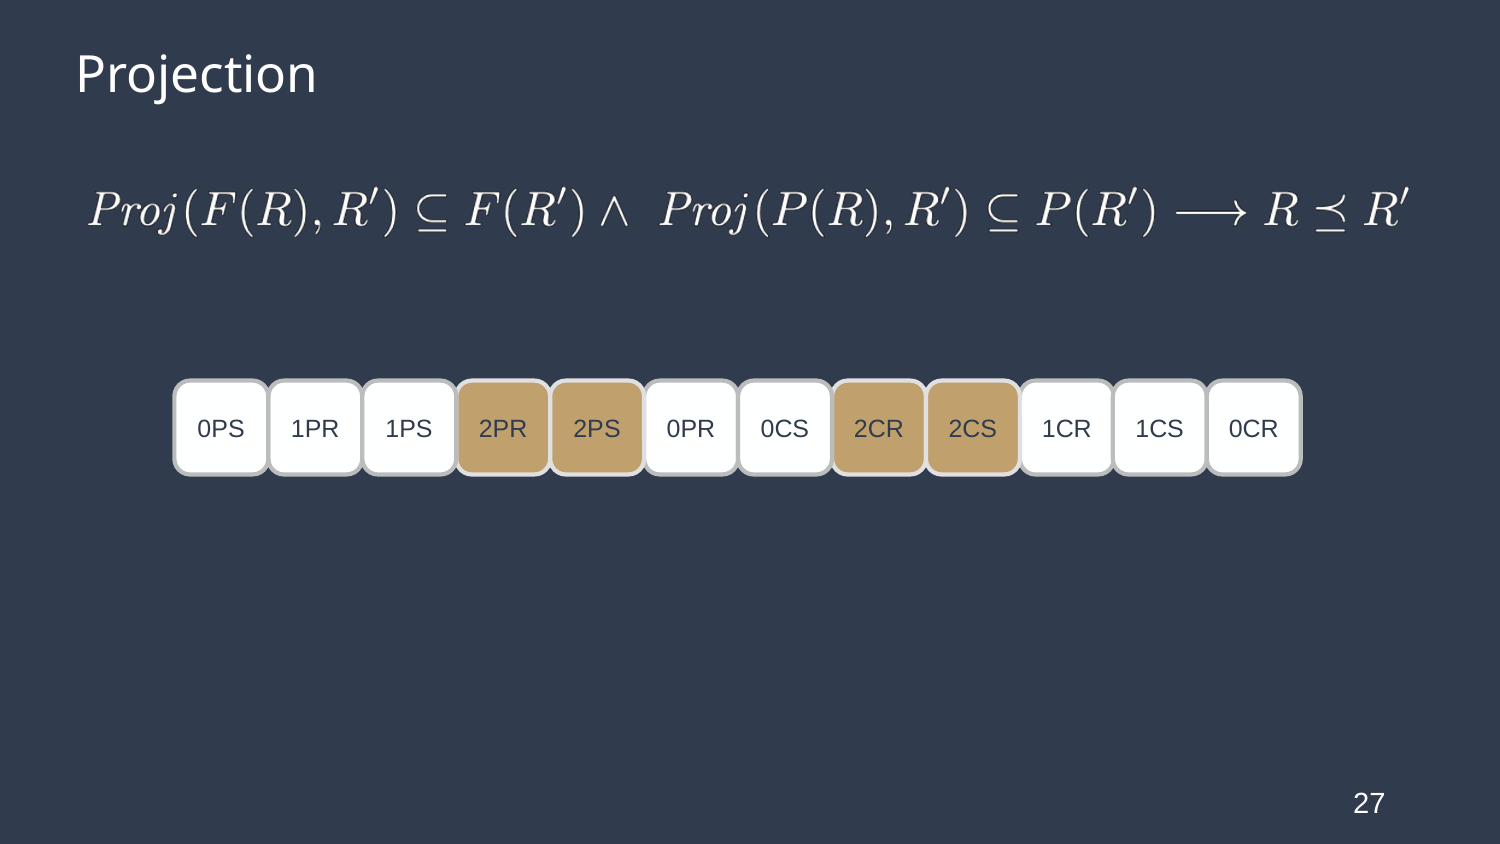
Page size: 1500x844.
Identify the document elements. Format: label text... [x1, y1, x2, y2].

text_box 1PS [360, 378, 459, 477]
title Projection [64, 42, 1436, 110]
text_box 0PR [644, 378, 738, 477]
text_box 0CS [735, 378, 835, 477]
text_box 1CS [1110, 378, 1207, 477]
picture [63, 150, 1429, 253]
text_box 2CR [832, 378, 926, 477]
text_box 2PR [456, 378, 550, 477]
text_box 2CS [923, 378, 1023, 477]
text_box 2PS [548, 378, 647, 477]
text_box 0PS [172, 378, 271, 477]
text_box 1CR [1020, 378, 1113, 477]
text_box 0CR [1204, 378, 1303, 477]
text_box 1PR [268, 378, 362, 477]
slide_number 27 [1059, 782, 1397, 827]
